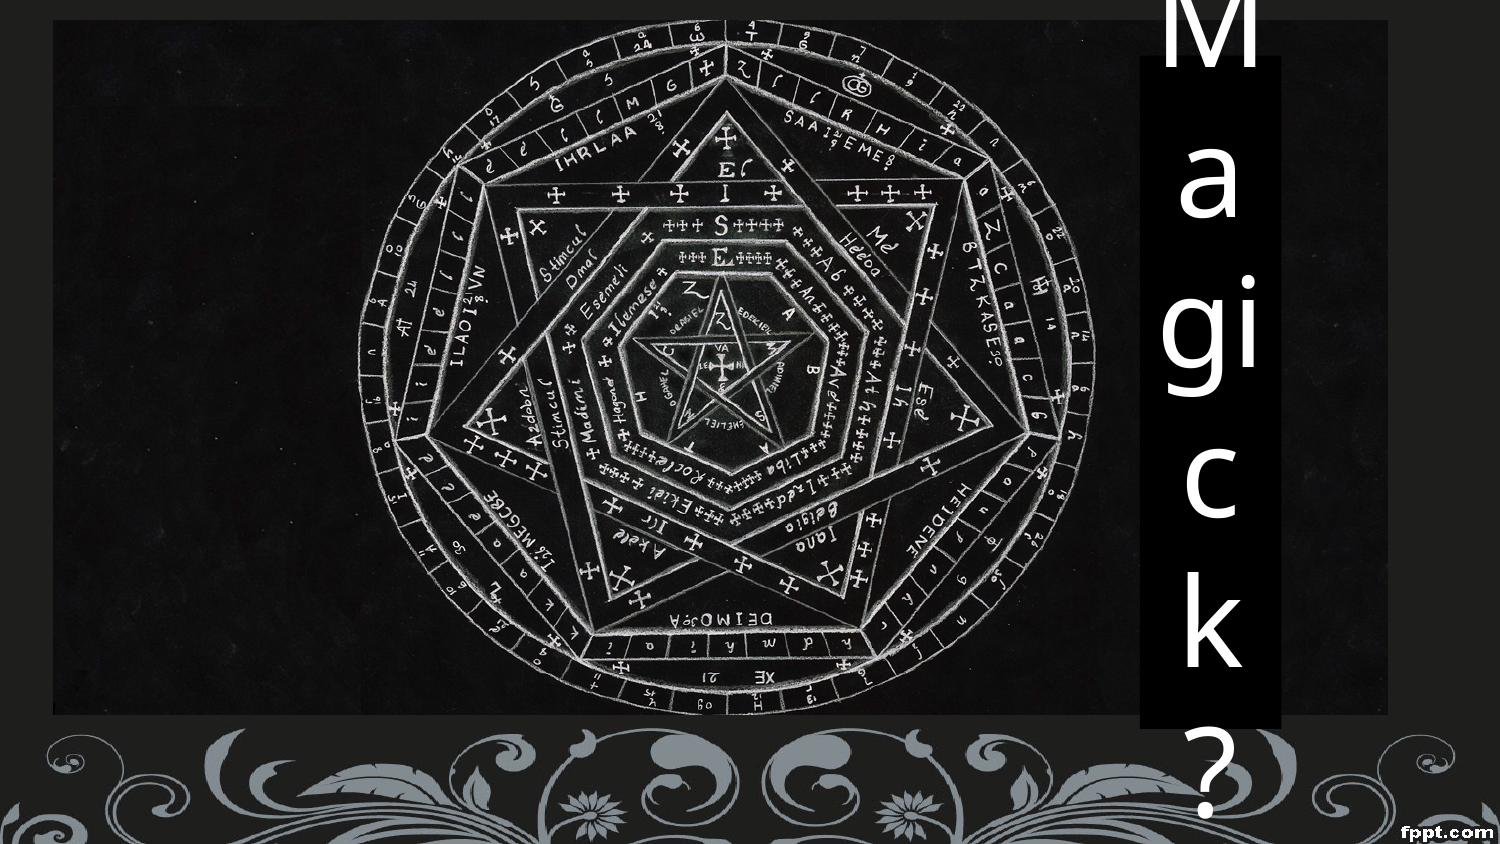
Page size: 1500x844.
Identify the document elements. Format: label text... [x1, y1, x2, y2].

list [52, 19, 1389, 715]
picture [0, 0, 1500, 844]
title Magick? [1139, 724, 1282, 729]
